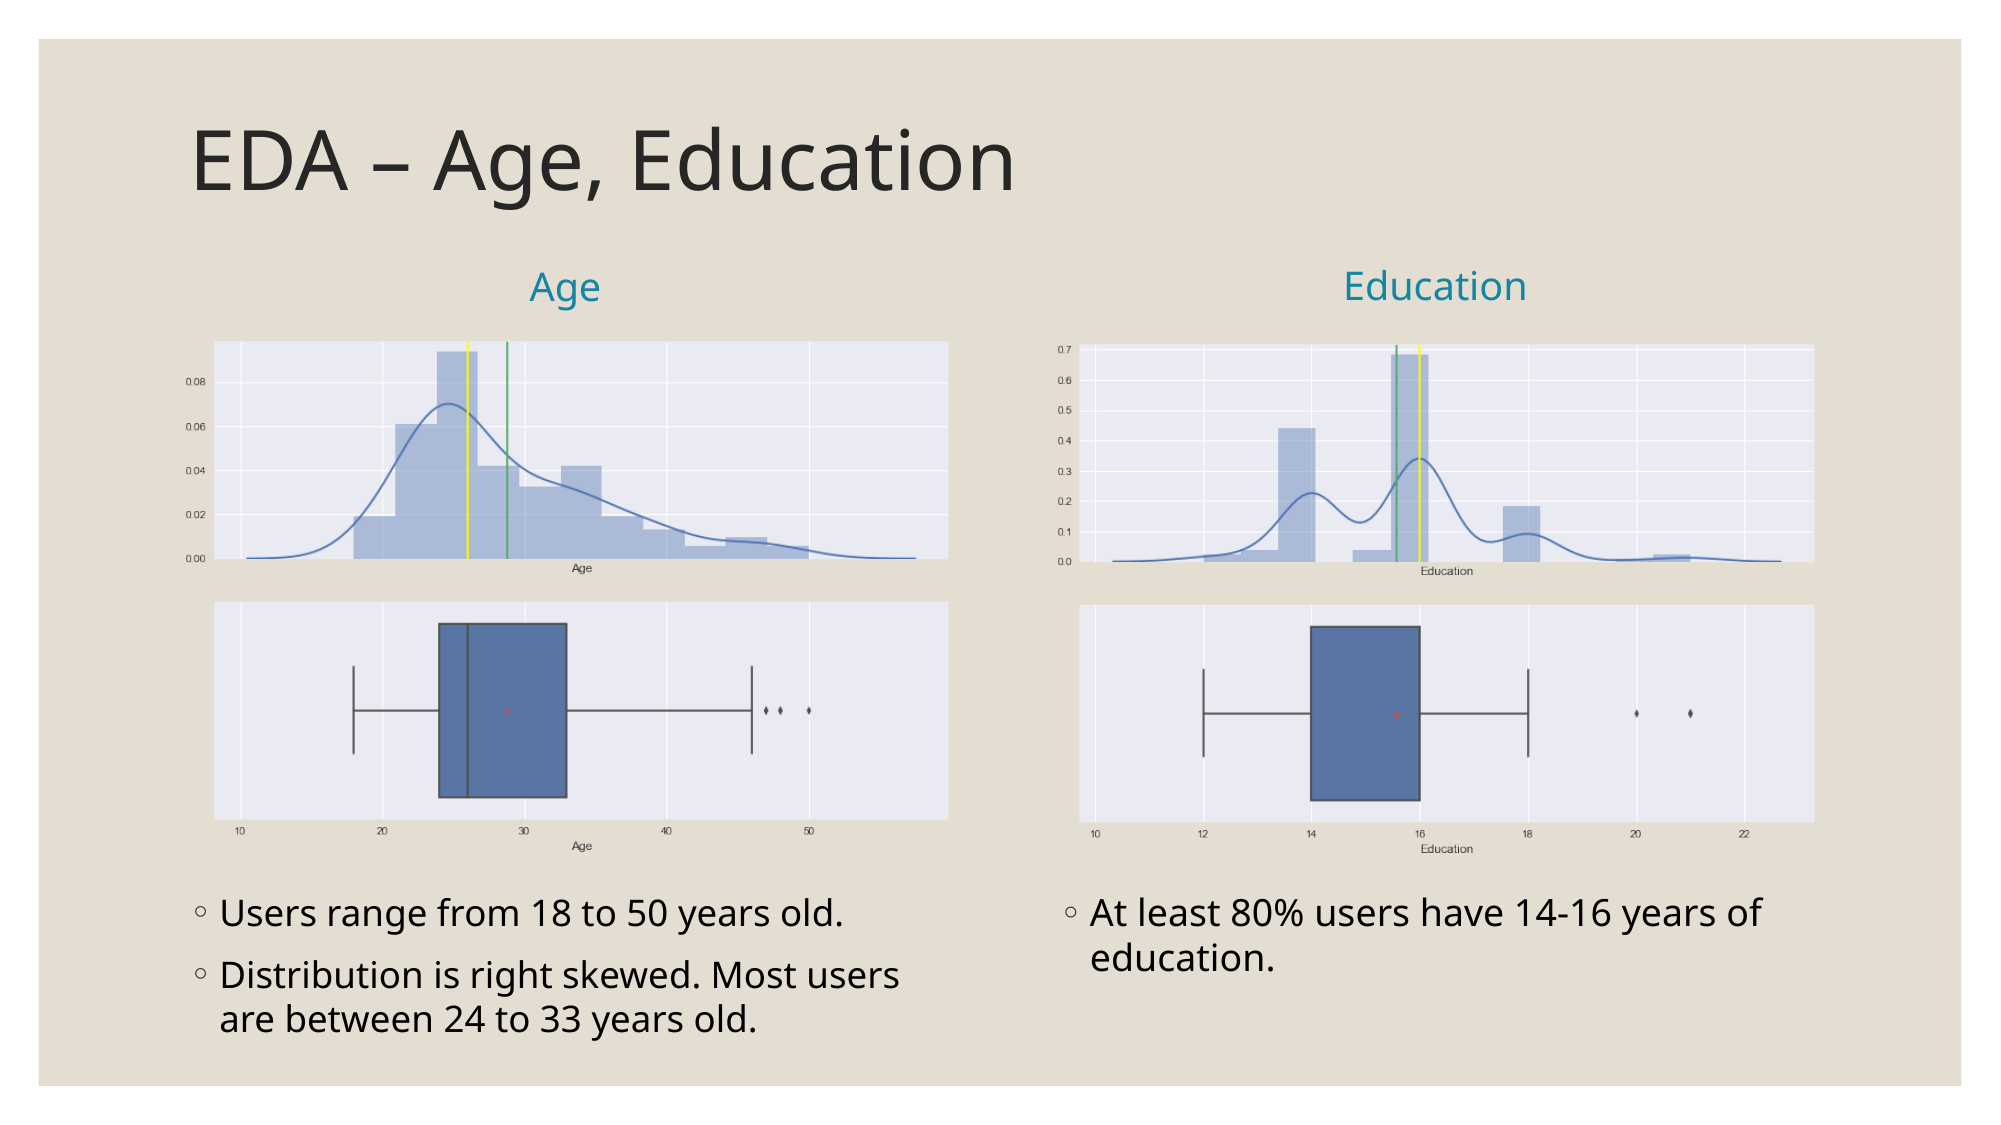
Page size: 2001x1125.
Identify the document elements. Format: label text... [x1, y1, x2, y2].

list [1049, 337, 1821, 863]
title EDA – Age, Education [174, 50, 1825, 276]
list Education [1045, 232, 1826, 338]
text_box Users range from 18 to 50 years old. Distribution is right skewed. Most users are between 24 to 33 years old. [174, 881, 955, 1049]
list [177, 334, 956, 860]
list Age [175, 233, 956, 331]
text_box At least 80% users have 14-16 years of education. [1045, 881, 1825, 1049]
